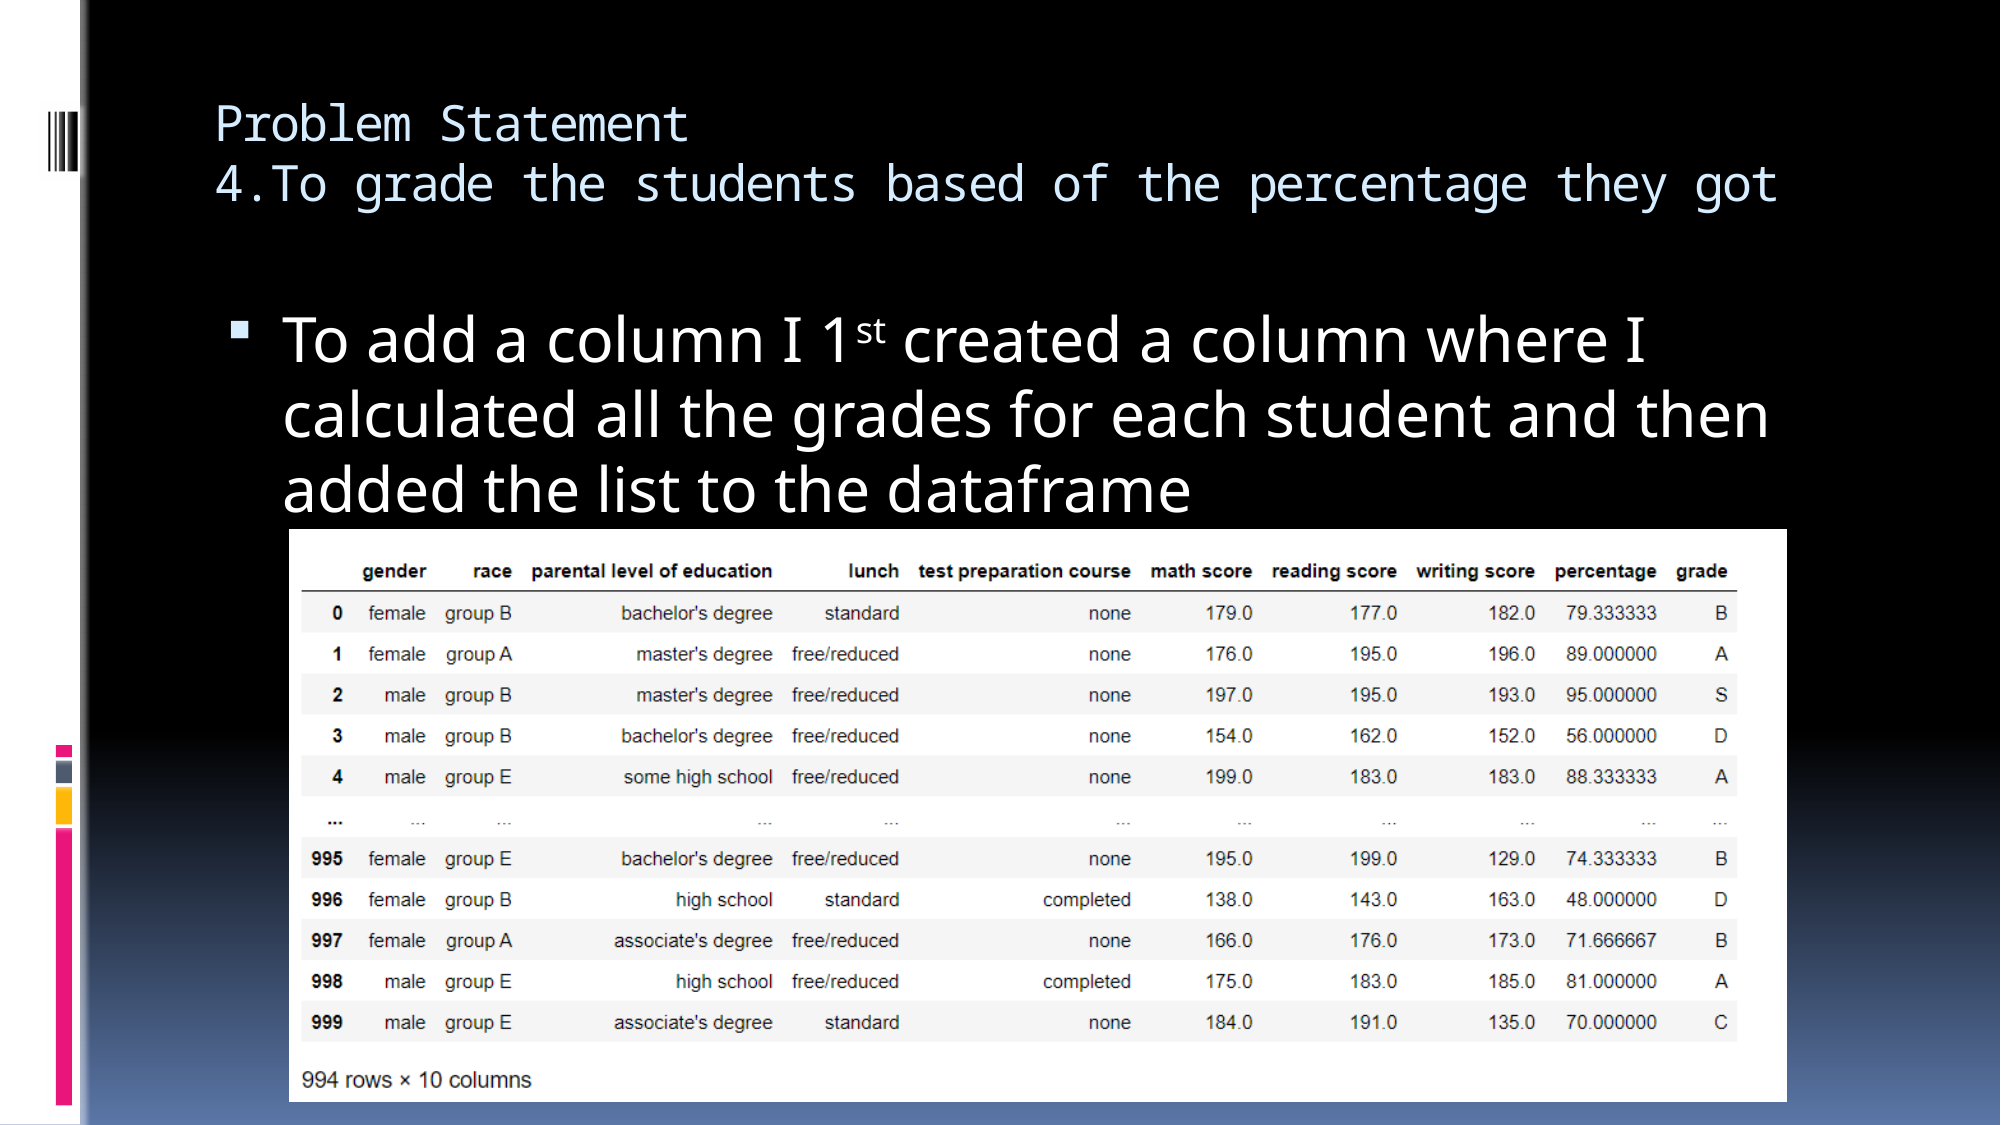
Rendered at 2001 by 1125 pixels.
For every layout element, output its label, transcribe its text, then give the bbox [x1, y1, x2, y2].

title Problem Statement 4.To grade the students based of the percentage they got [200, 83, 1900, 234]
list To add a column I 1st created a column where I calculated all the grades for each student and then added the list to the dataframe [200, 292, 1900, 1043]
picture [288, 529, 1787, 1102]
